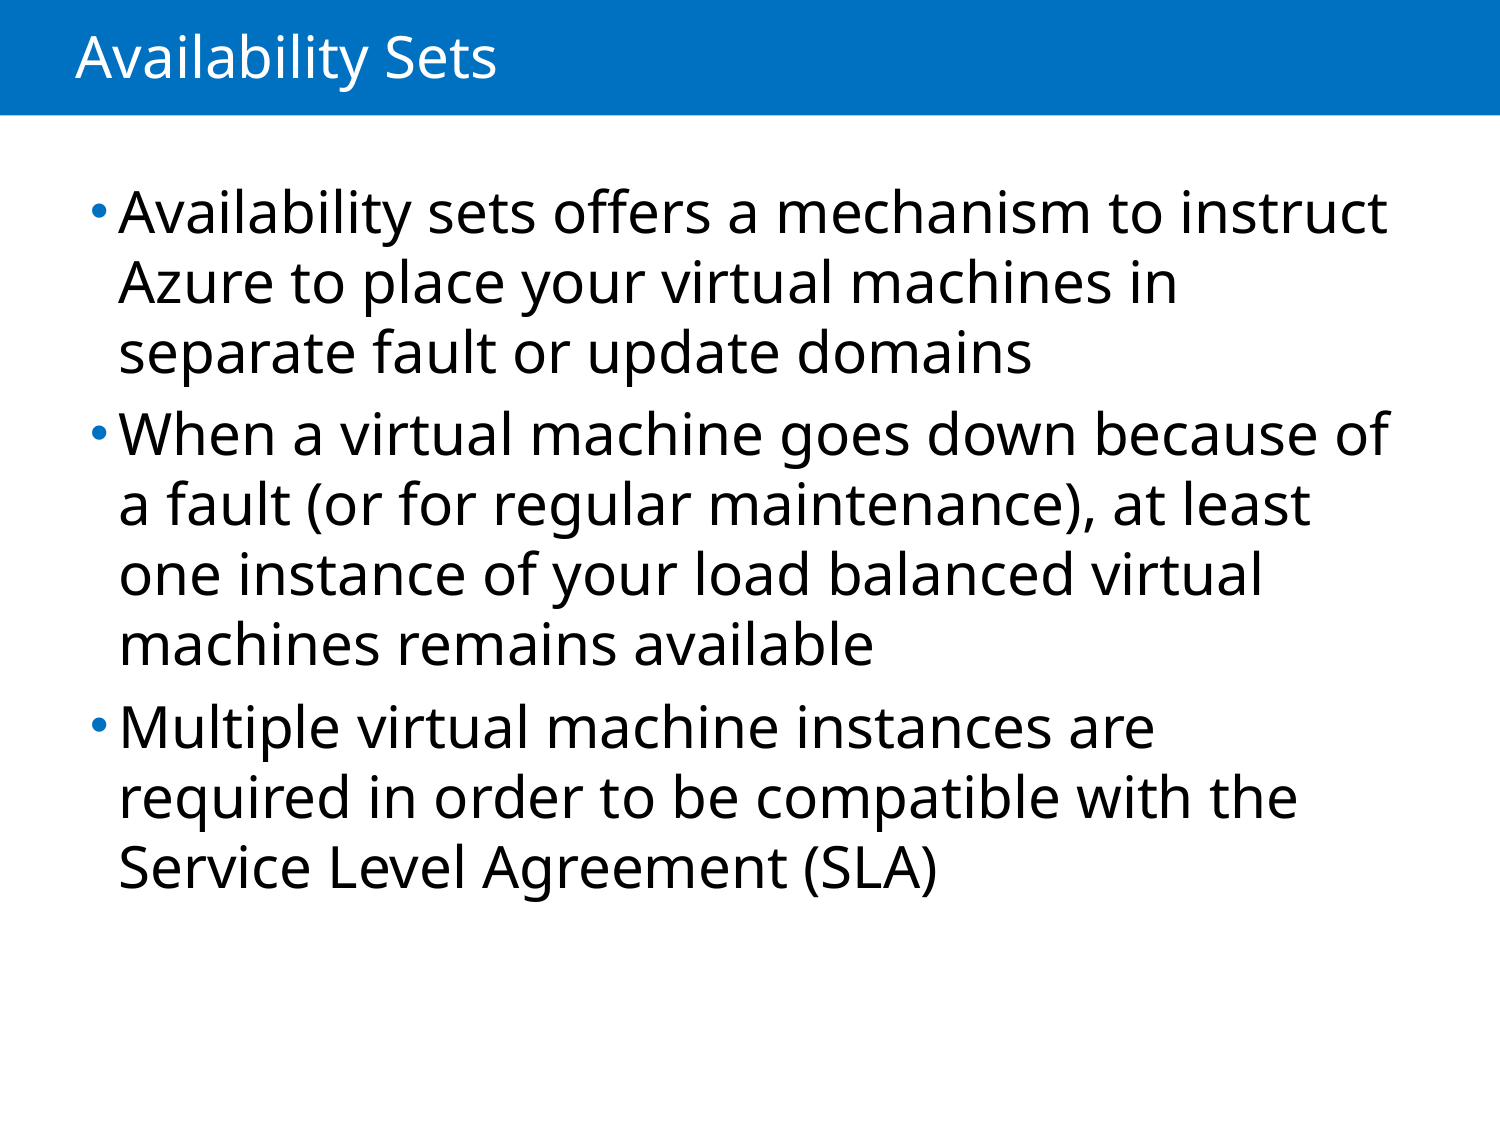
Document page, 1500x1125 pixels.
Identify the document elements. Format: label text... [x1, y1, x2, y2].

title Availability Sets [75, 0, 1351, 122]
text_box Availability sets offers a mechanism to instruct Azure to place your virtual machines in separate fault or update domains When a virtual machine goes down because of a fault (or for regular maintenance), at least one instance of your load balanced virtual machines remains available Multiple virtual machine instances are required in order to be compatible with the Service Level Agreement (SLA) [75, 167, 1408, 1012]
